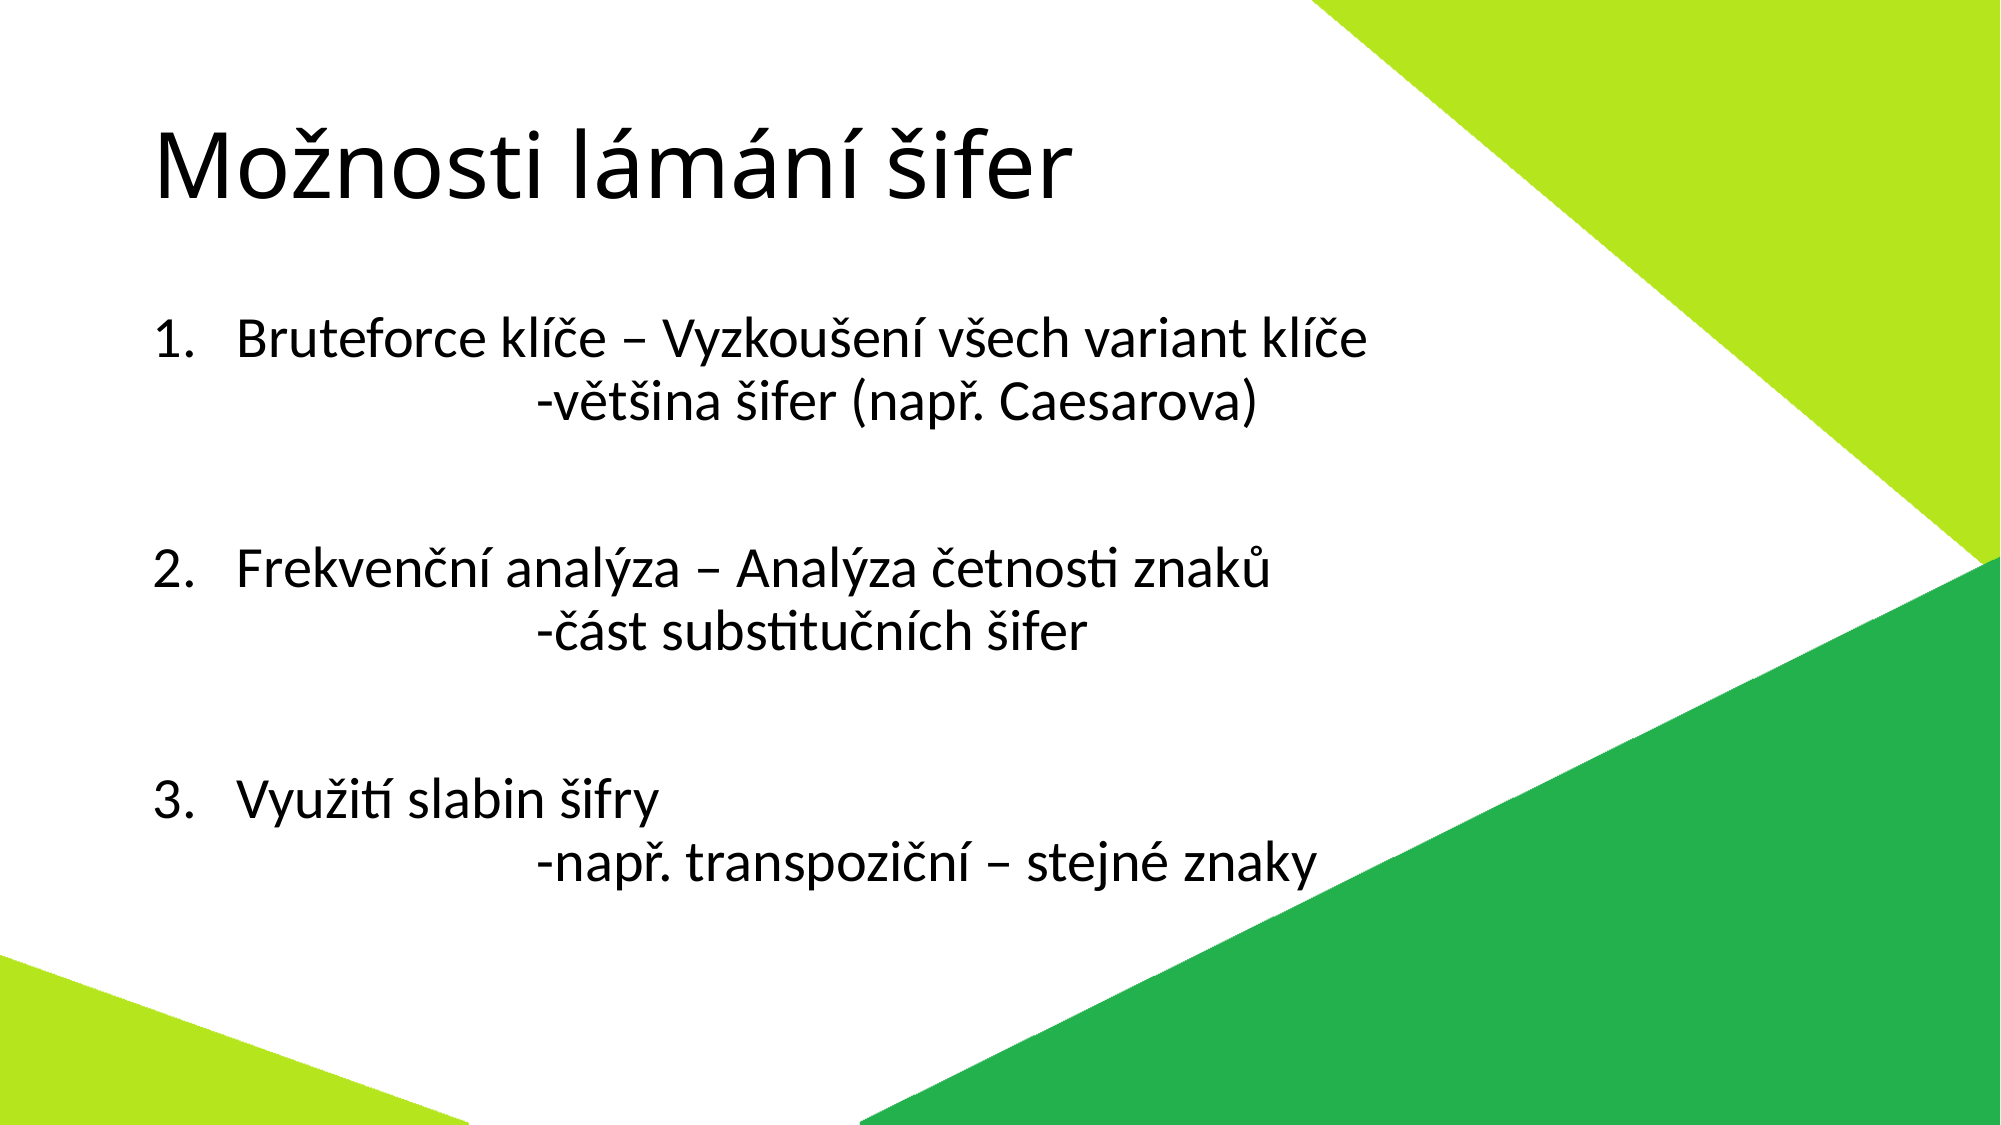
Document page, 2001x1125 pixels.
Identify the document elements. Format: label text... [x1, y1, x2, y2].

title Možnosti lámání šifer [137, 59, 1863, 278]
picture [0, 0, 2001, 1125]
list Bruteforce klíče – Vyzkoušení všech variant klíče -většina šifer (např. Caesarova) Frekvenční analýza – Analýza četnosti znaků -část substitučních šifer Využití slabin šifry -např. transpoziční – stejné znaky [137, 299, 1863, 1014]
